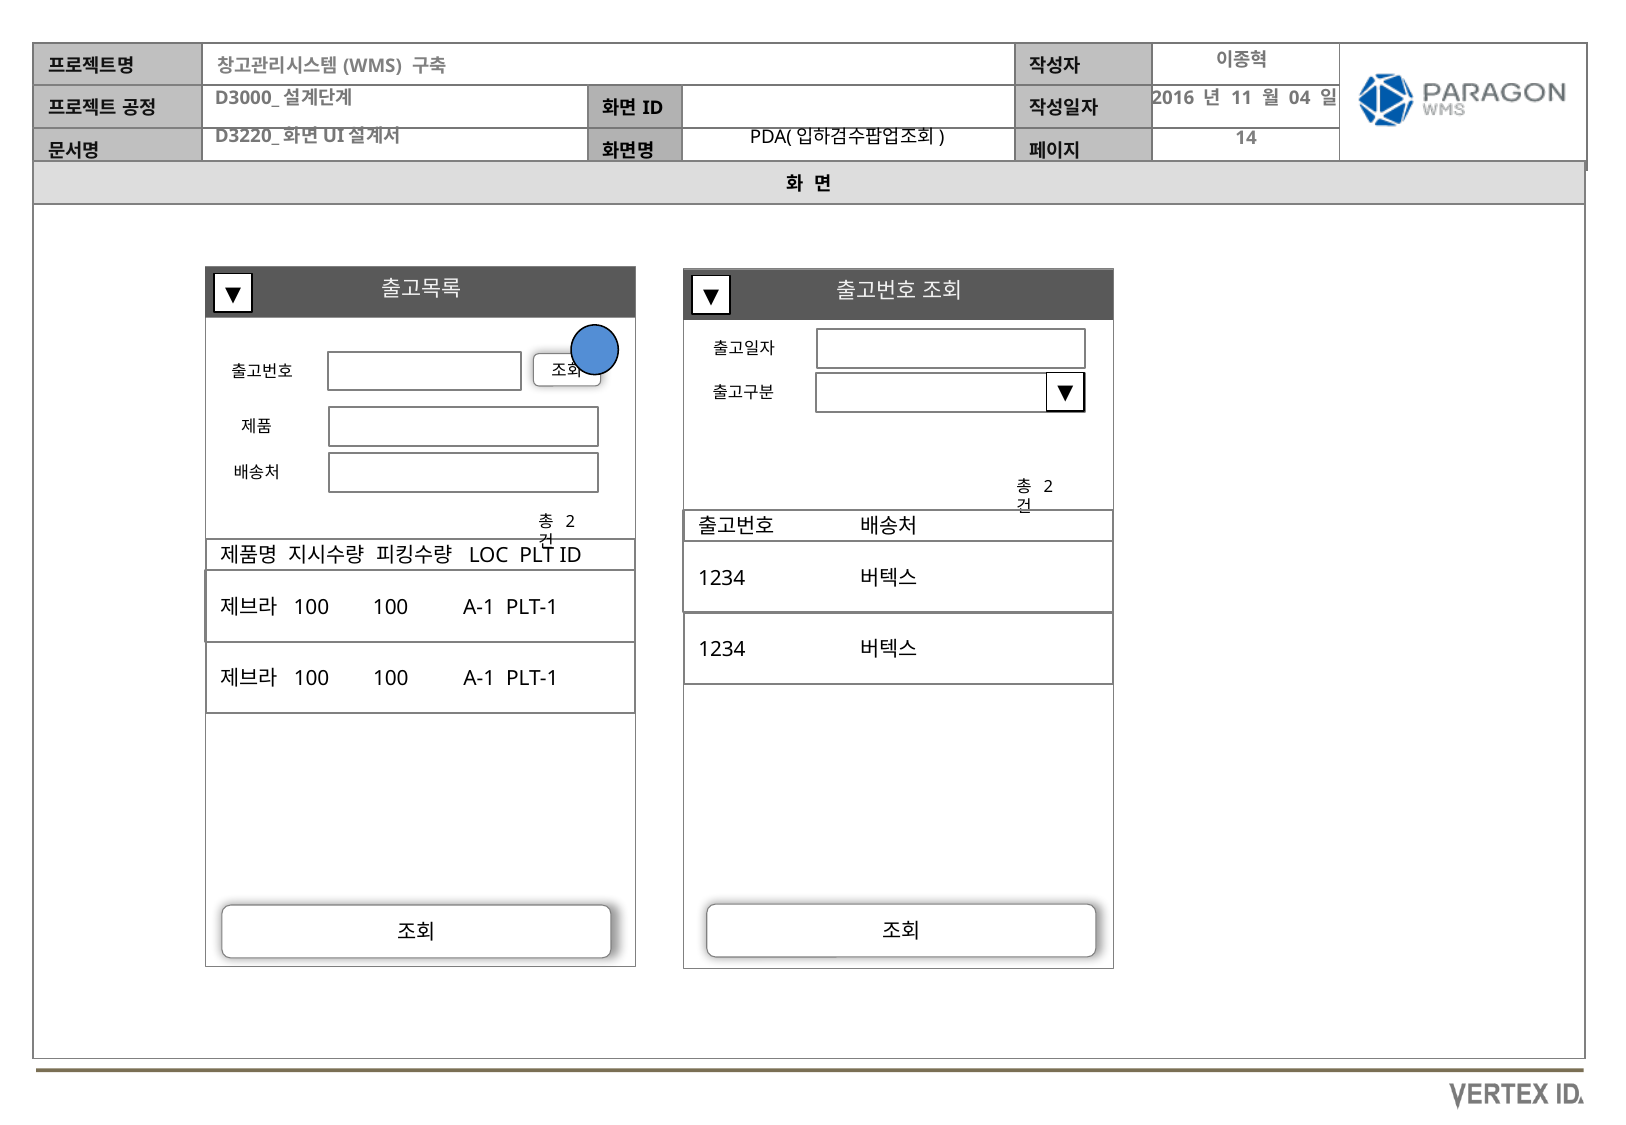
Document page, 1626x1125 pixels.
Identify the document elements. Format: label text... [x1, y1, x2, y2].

text_box 제브라 100 100 A-1 PLT-1 [203, 571, 637, 644]
text_box [204, 320, 637, 537]
text_box 이종혁 [1123, 39, 1361, 78]
text_box 1234 버텍스 [681, 610, 1115, 686]
text_box 제품 [226, 408, 288, 444]
text_box 조회 [531, 351, 603, 389]
text_box 배송처 [218, 454, 295, 490]
text_box 출고구분 [697, 374, 790, 410]
text_box 2016 년 11 월 04 일 [1126, 78, 1363, 116]
text_box 출고번호 [216, 353, 318, 389]
text_box 총2건 [523, 503, 594, 539]
text_box ▼ [1046, 372, 1085, 411]
text_box PDA(입하검수팝업조회) [683, 117, 1011, 155]
text_box 조회 [704, 901, 1099, 960]
text_box [204, 716, 637, 968]
text_box 201712-31 [699, 897, 1109, 964]
text_box [203, 265, 637, 320]
text_box [327, 405, 600, 448]
text_box [327, 451, 600, 494]
text_box 총2건 [1001, 468, 1072, 503]
text_box 1234 버텍스 [681, 543, 1115, 610]
text_box 확정 [526, 346, 608, 392]
text_box 출고번호 배송처 [681, 508, 1115, 543]
text_box 제품명 지시수량 피킹수량 LOC PLT ID [203, 537, 637, 572]
text_box 출고일자 [698, 330, 791, 366]
text_box 제브라 100 100 A-1 PLT-1 [204, 640, 637, 716]
picture [1354, 72, 1572, 129]
text_box ▼ [214, 273, 252, 312]
text_box [682, 686, 1115, 970]
text_box 출고목록 [207, 267, 636, 309]
text_box [571, 324, 619, 375]
text_box [681, 267, 1115, 322]
text_box [682, 322, 1115, 508]
text_box ▼ [692, 275, 730, 315]
text_box [815, 327, 1087, 370]
text_box 출고번호 조회 [685, 269, 1114, 311]
text_box 조회 [219, 902, 614, 961]
text_box [814, 371, 1087, 414]
text_box [326, 350, 523, 392]
